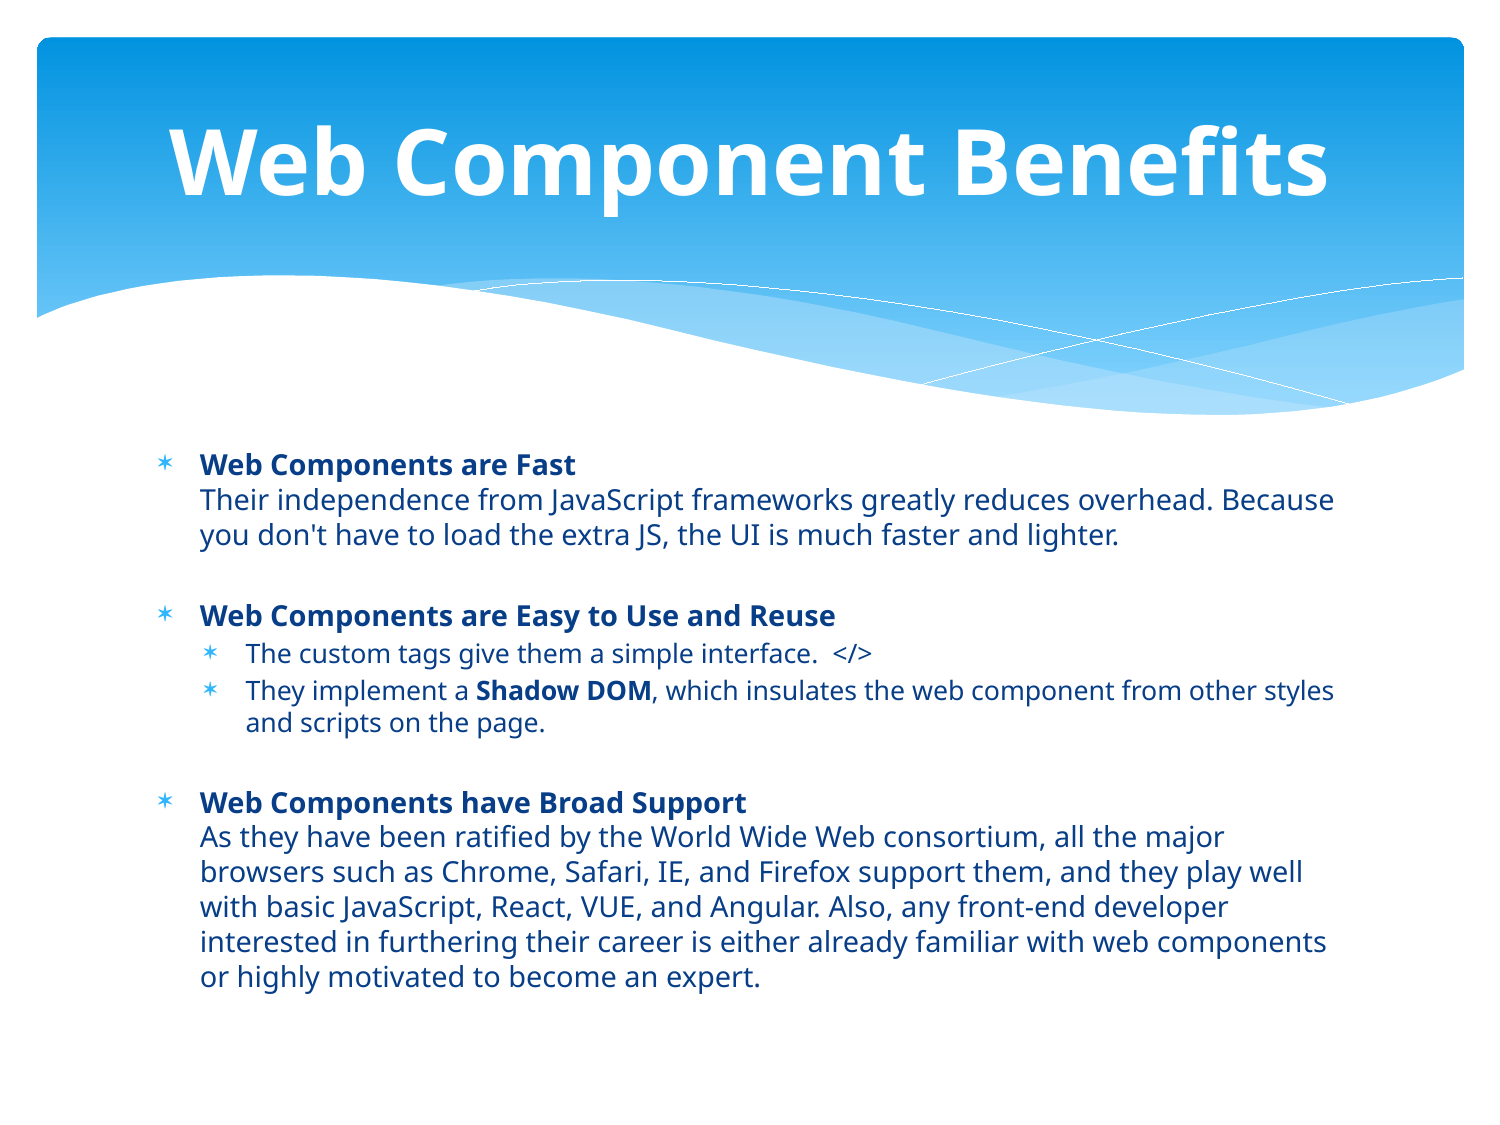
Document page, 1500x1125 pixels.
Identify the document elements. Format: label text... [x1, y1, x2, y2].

title Web Component Benefits [75, 55, 1425, 261]
list Web Components are Fast Their independence from JavaScript frameworks greatly reduces overhead. Because you don't have to load the extra JS, the UI is much faster and lighter. Web Components are Easy to Use and Reuse The custom tags give them a simple interface. </> They implement a Shadow DOM, which insulates the web component from other styles and scripts on the page. Web Components have Broad Support As they have been ratified by the World Wide Web consortium, all the major browsers such as Chrome, Safari, IE, and Firefox support them, and they play well with basic JavaScript, React, VUE, and Angular. Also, any front-end developer interested in furthering their career is either already familiar with web components or highly motivated to become an expert. [143, 438, 1359, 1005]
